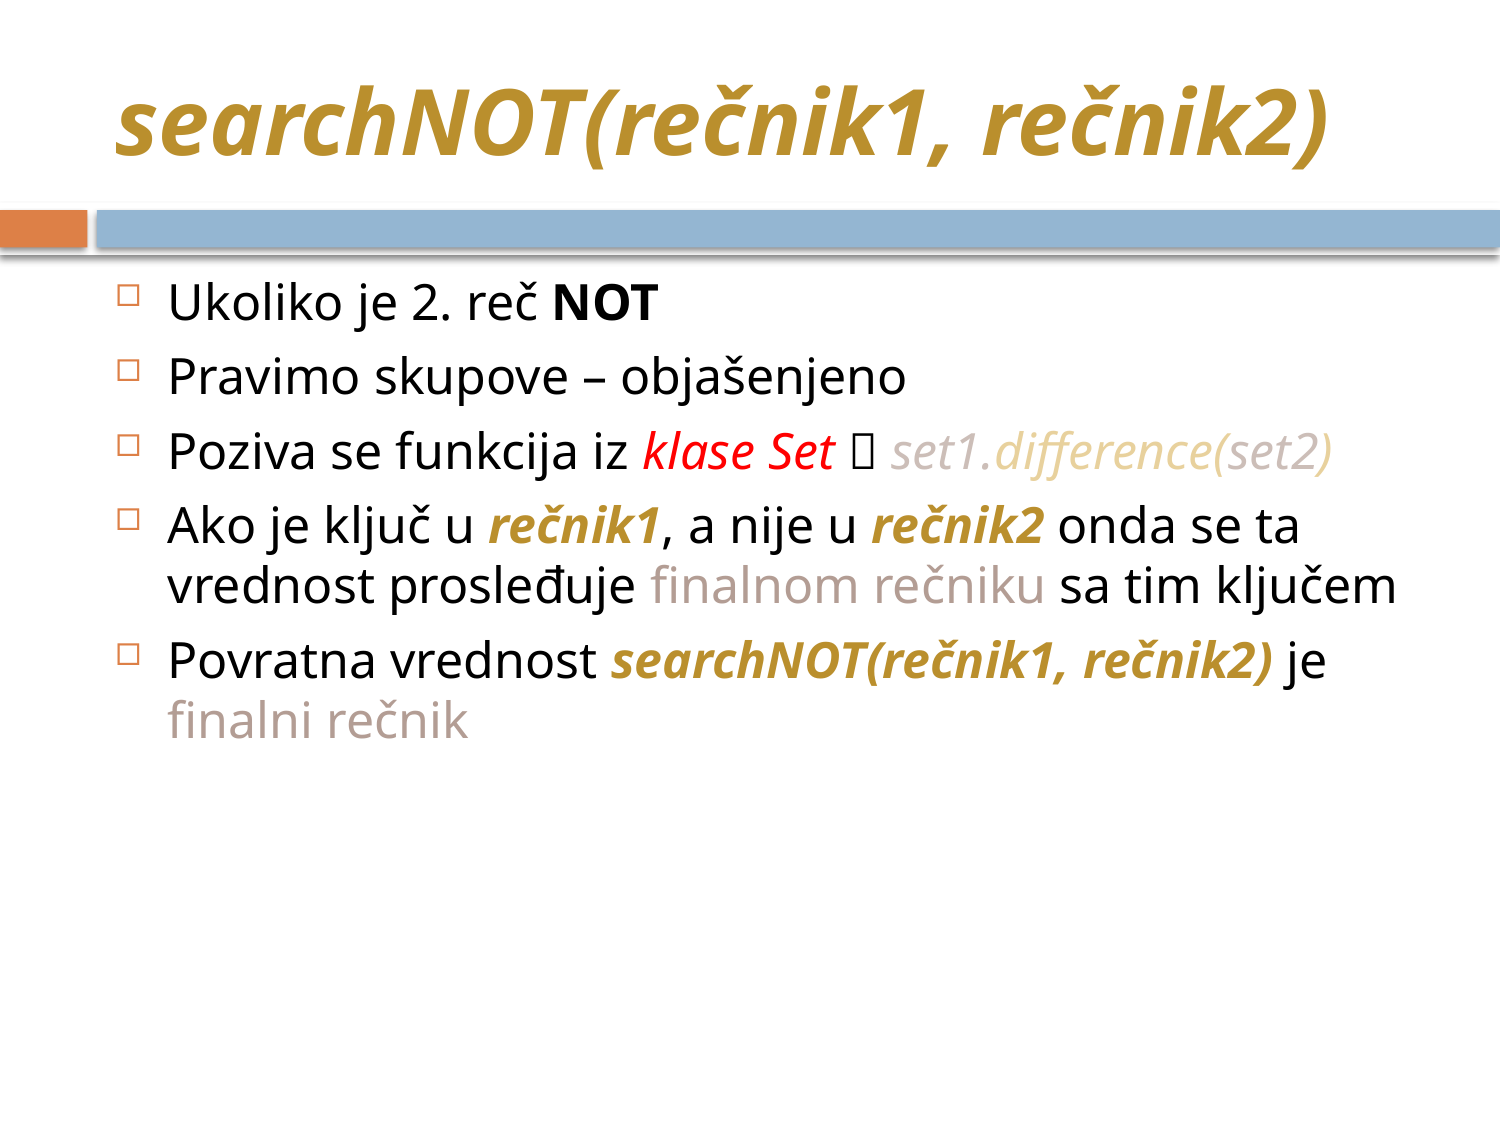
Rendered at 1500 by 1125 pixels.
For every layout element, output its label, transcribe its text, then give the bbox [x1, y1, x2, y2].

title searchNOT(rečnik1, rečnik2) [100, 37, 1438, 200]
list Ukoliko je 2. reč NOT Pravimo skupove – objašenjeno Poziva se funkcija iz klase Set  set1.difference(set2) Ako je ključ u rečnik1, a nije u rečnik2 onda se ta vrednost prosleđuje finalnom rečniku sa tim ključem Povratna vrednost searchNOT(rečnik1, rečnik2) je finalni rečnik [100, 262, 1438, 1000]
